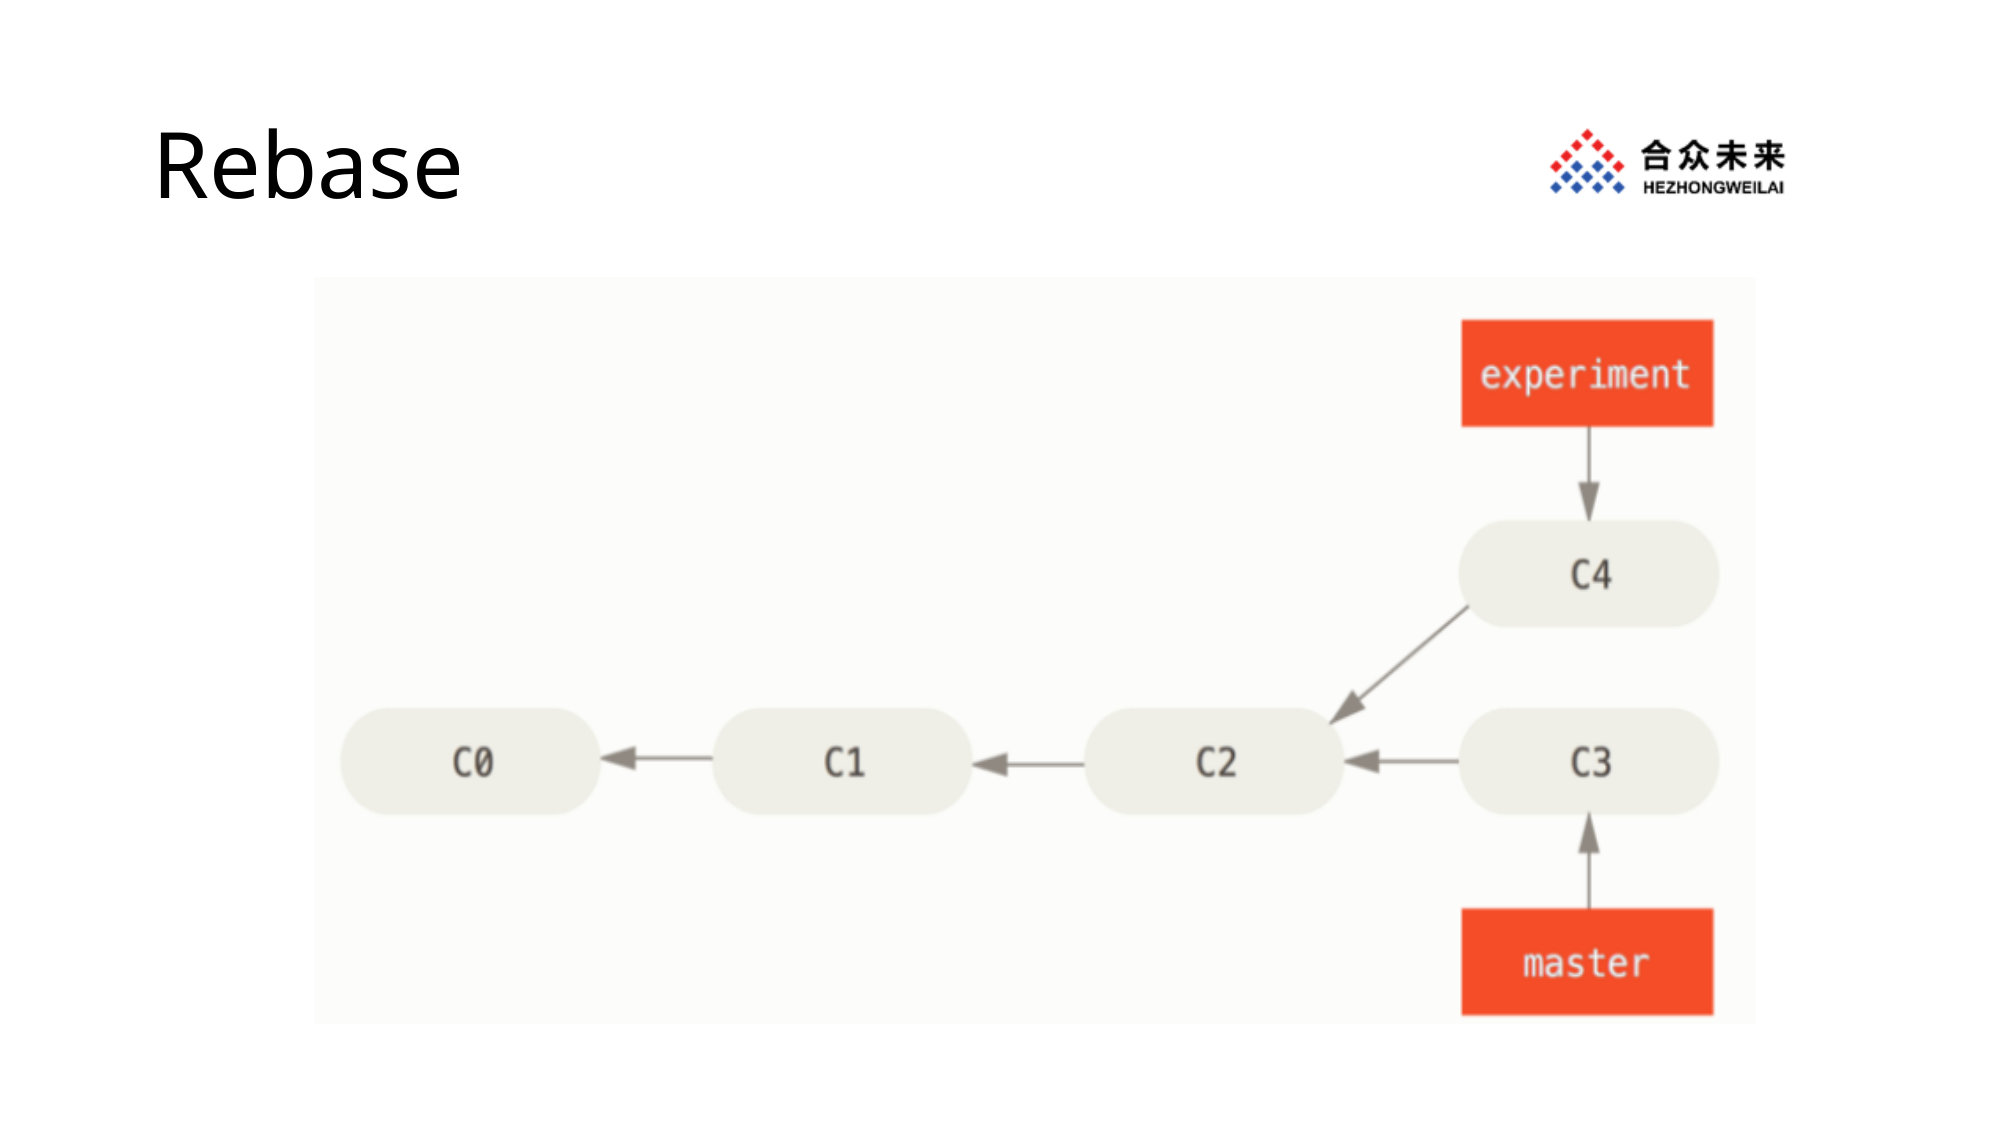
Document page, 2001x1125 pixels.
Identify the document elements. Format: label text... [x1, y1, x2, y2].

picture [1505, 96, 1822, 241]
title Rebase [137, 59, 1863, 278]
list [314, 277, 1756, 1024]
